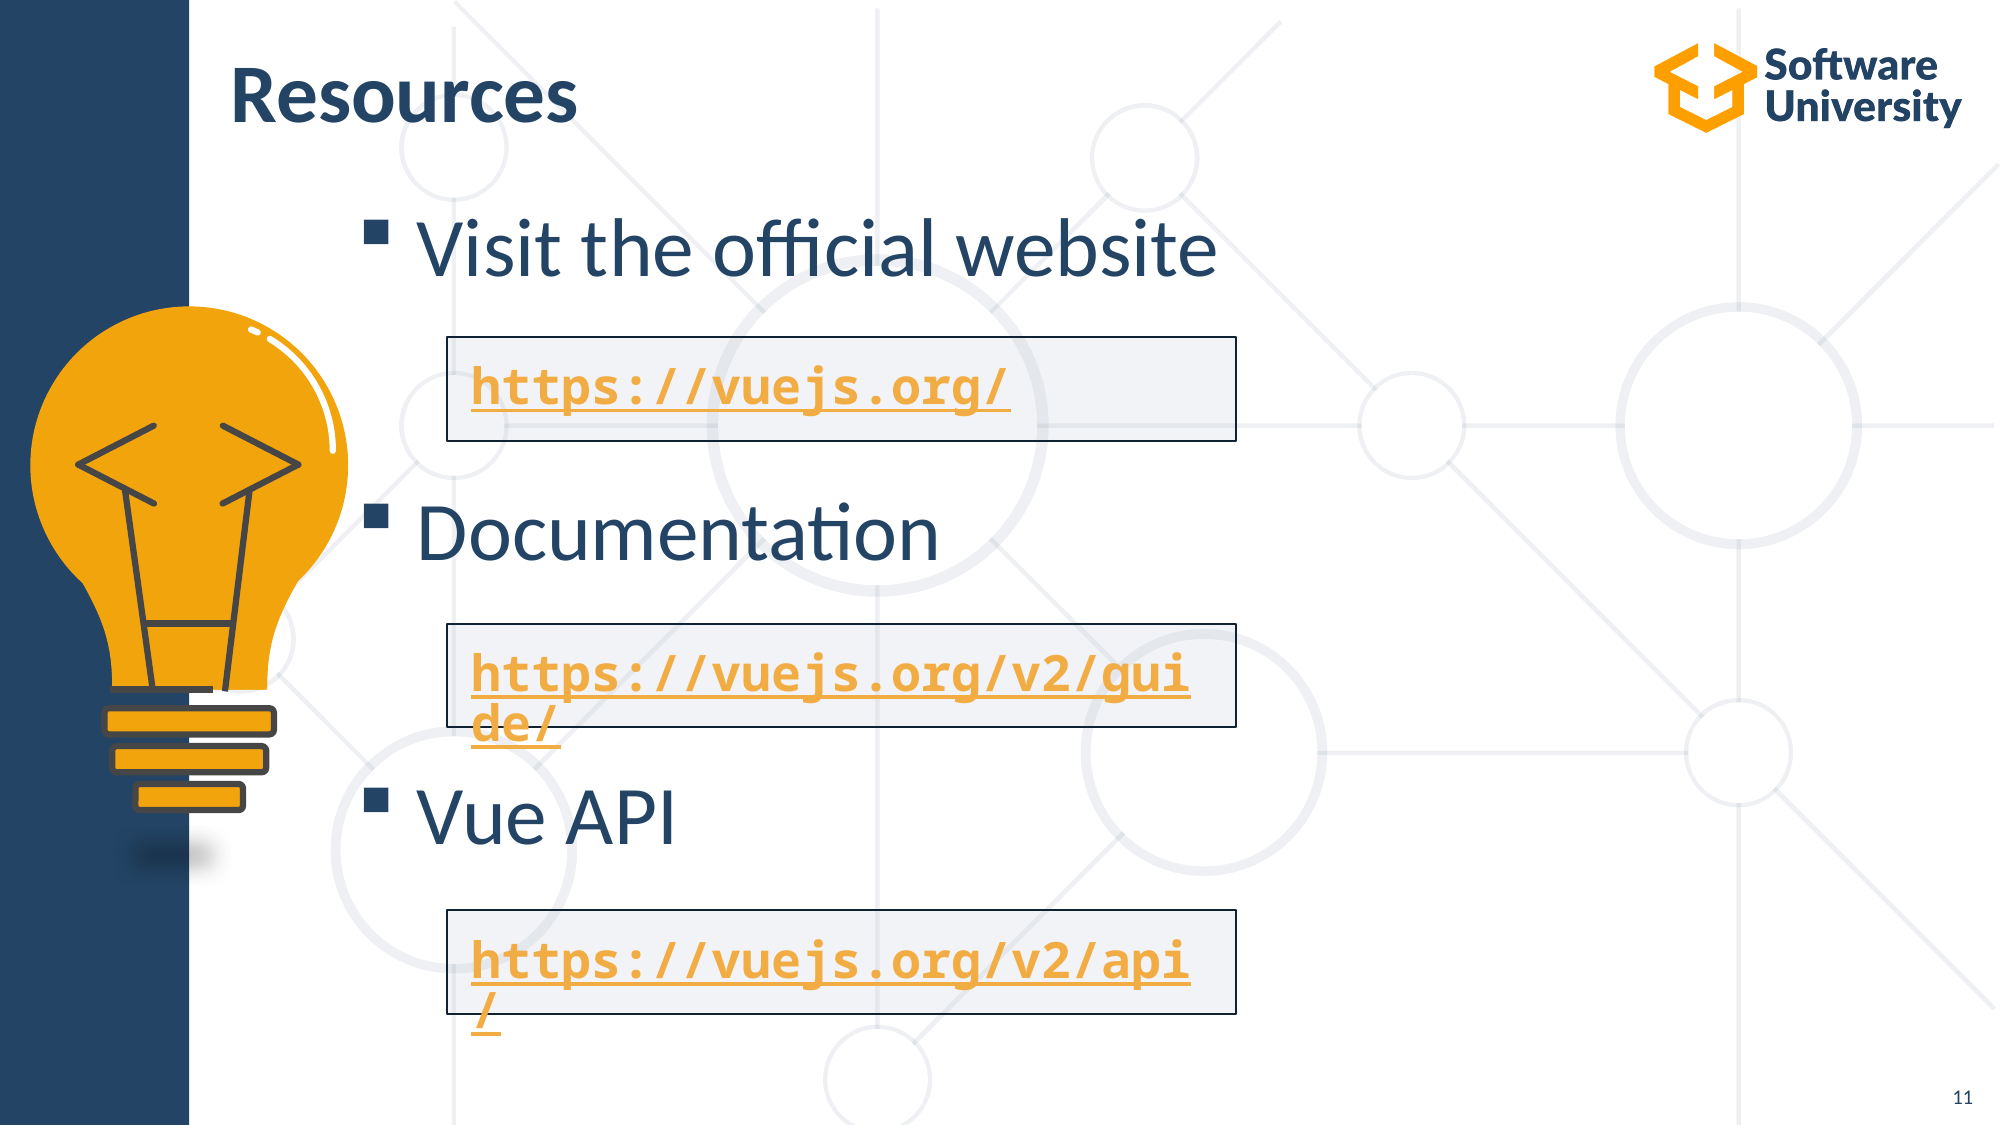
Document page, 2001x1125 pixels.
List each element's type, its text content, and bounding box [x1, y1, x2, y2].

picture [1641, 31, 1973, 145]
title Resources [212, 16, 1628, 162]
text_box https://vuejs.org/v2/guide/ [447, 623, 1237, 728]
text_box https://vuejs.org/ [447, 337, 1237, 441]
text_box https://vuejs.org/v2/api/ [447, 910, 1237, 1015]
text_box 11 [1927, 1067, 1989, 1117]
list Visit the official website Documentation Vue API [340, 181, 2000, 1092]
